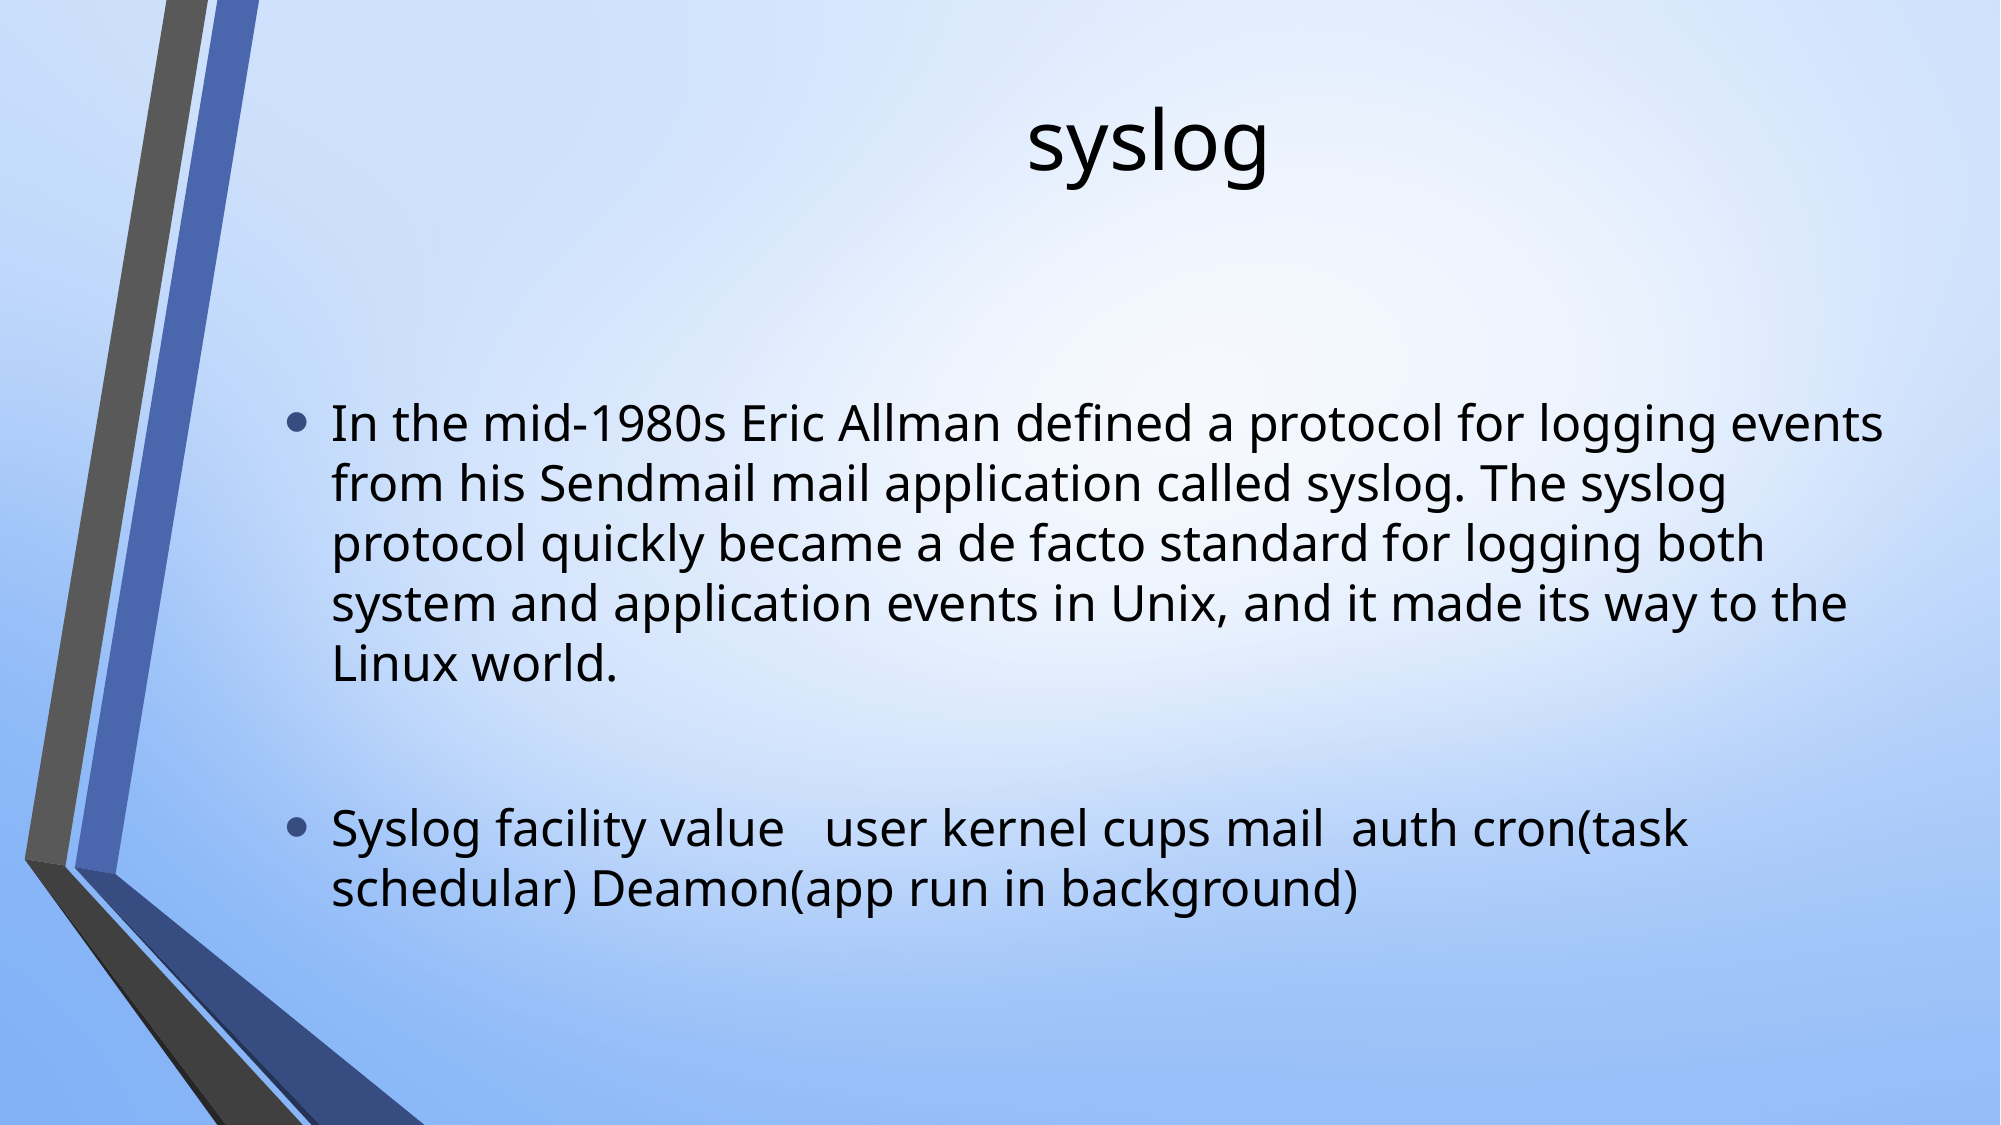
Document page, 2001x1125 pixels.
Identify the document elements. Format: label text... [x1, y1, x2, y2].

list In the mid-1980s Eric Allman defined a protocol for logging events from his Sendmail mail application called syslog. The syslog protocol quickly became a de facto standard for logging both system and application events in Unix, and it made its way to the Linux world. Syslog facility value user kernel cups mail auth cron(task schedular) Deamon(app run in background) [269, 335, 1937, 973]
title syslog [139, 28, 1550, 246]
